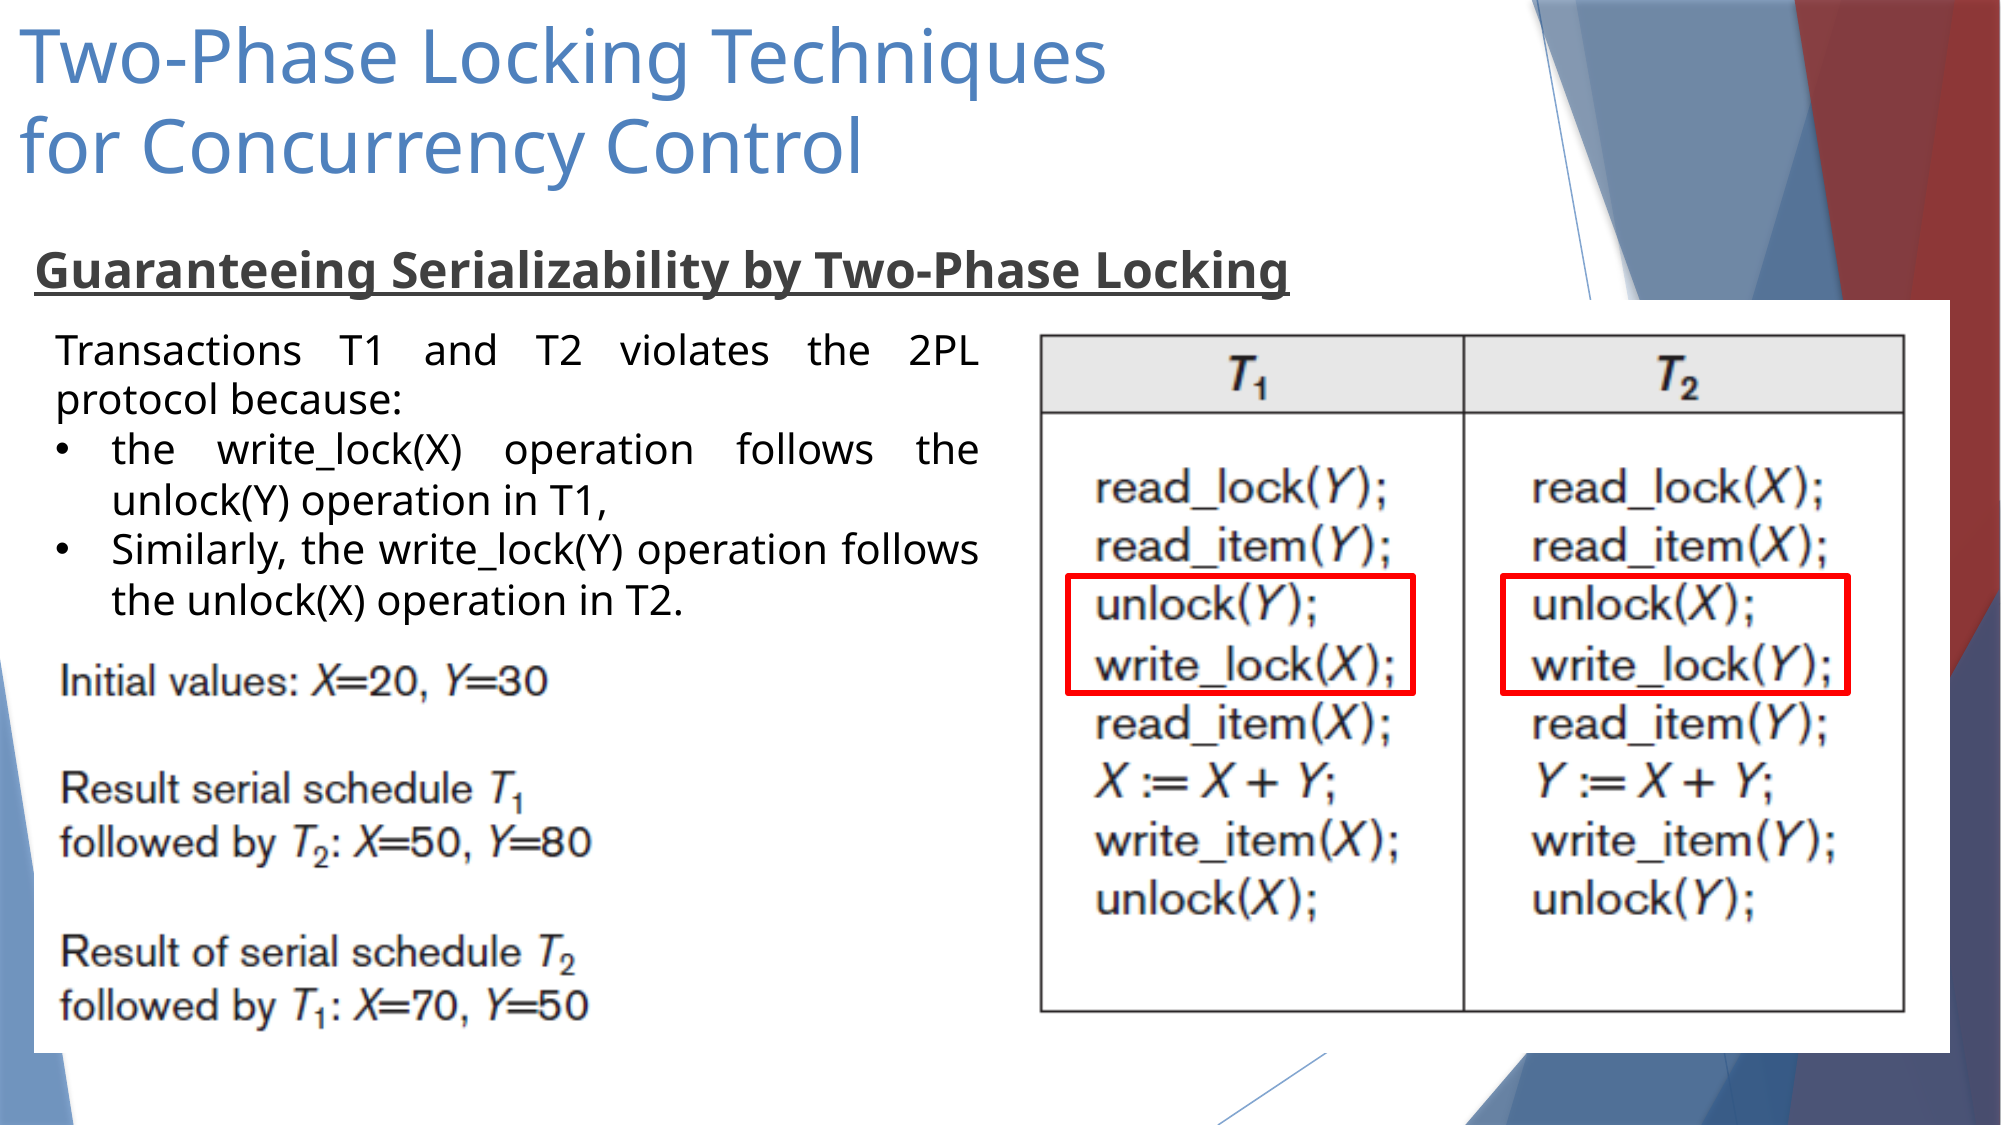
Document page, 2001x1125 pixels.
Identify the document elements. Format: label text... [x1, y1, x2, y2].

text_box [994, 299, 1950, 1054]
list Guaranteeing Serializability by Two-Phase Locking [19, 231, 1488, 1109]
text_box Transactions T1 and T2 violates the 2PL protocol because: the write_lock(X) operation follows the unlock(Y) operation in T1, Similarly, the write_lock(Y) operation follows the unlock(X) operation in T2. [40, 315, 989, 631]
picture [34, 649, 614, 1054]
title Two-Phase Locking Techniques for Concurrency Control [4, 0, 1415, 218]
